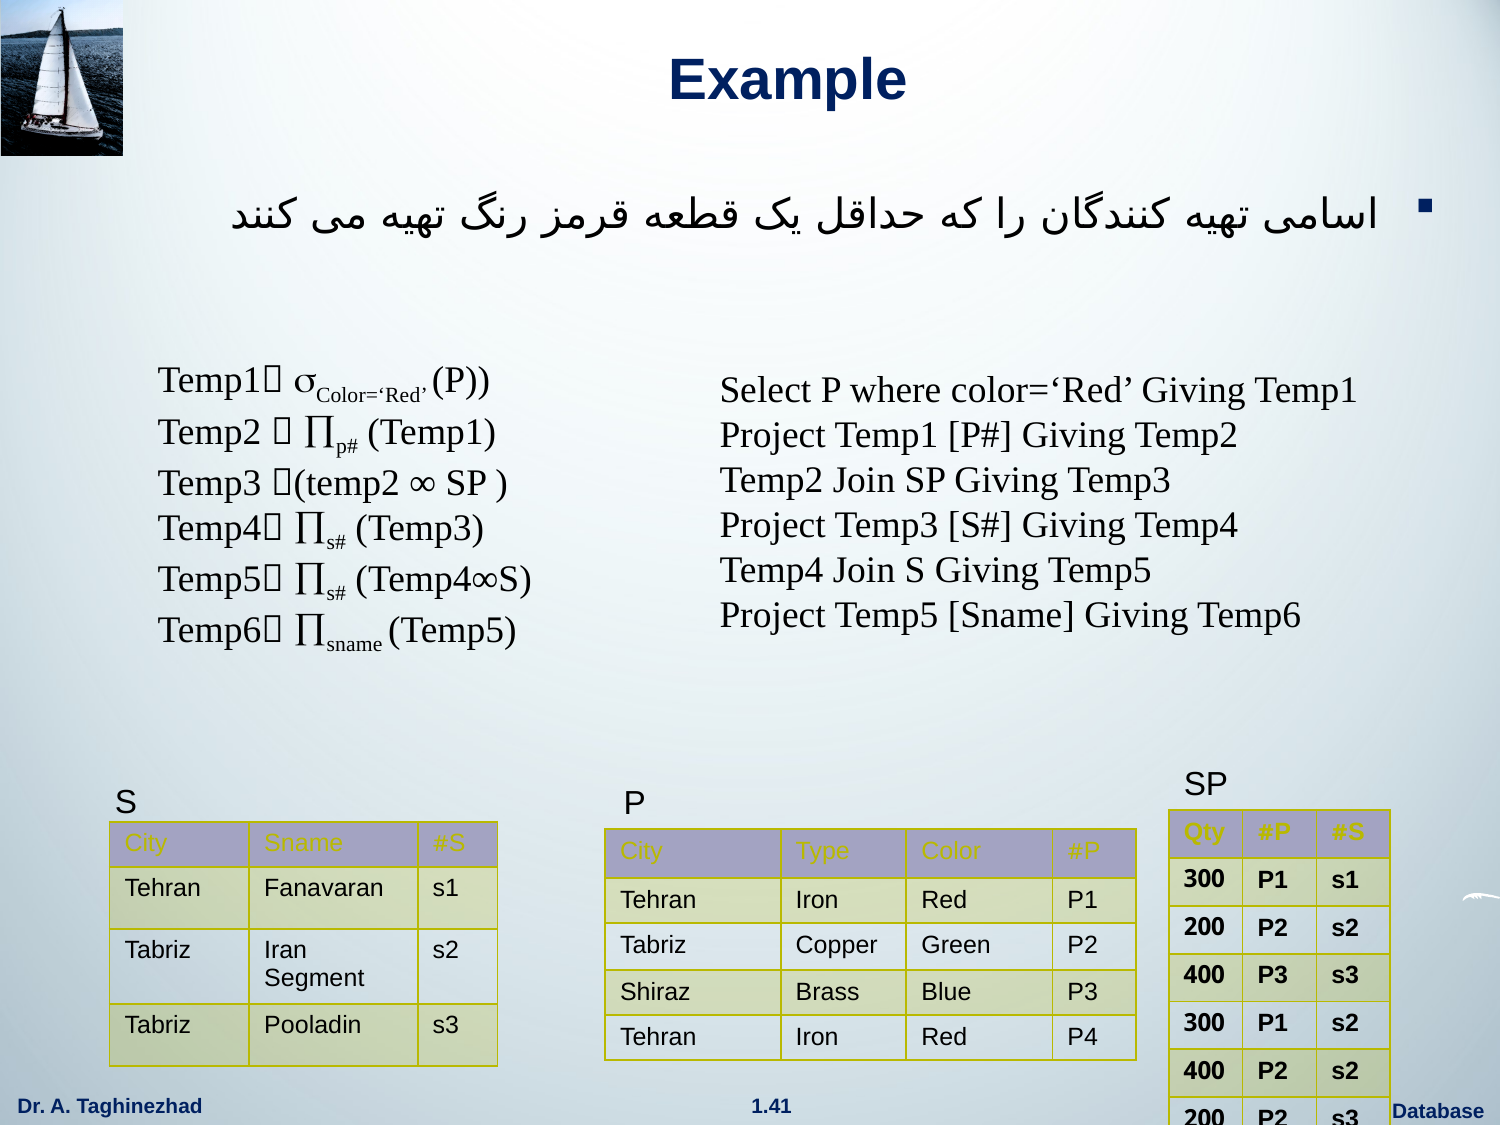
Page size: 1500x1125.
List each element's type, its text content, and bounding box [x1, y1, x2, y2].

table_cell Red [907, 1016, 1052, 1059]
table_cell Red [907, 879, 1052, 922]
table_cell s3 [419, 1005, 497, 1065]
table_header City [110, 823, 248, 866]
table_cell Copper [782, 924, 905, 969]
table_cell Tehran [606, 879, 780, 922]
table_cell 200 [1170, 1098, 1242, 1125]
table_cell Tabriz [606, 924, 780, 969]
table_cell Green [907, 924, 1052, 969]
text_box Temp1 Color=‘Red’ (P)) Temp2  p# (Temp1) Temp3 (temp2 ∞ SP ) Temp4 s# (Temp3) Temp5 s# (Temp4∞S) Temp6 sname (Temp5) [143, 348, 547, 799]
table_cell 300 [1170, 859, 1242, 905]
table_cell s2 [1317, 1002, 1389, 1048]
table_header S# [1317, 811, 1389, 857]
table_header Qty [1170, 811, 1242, 857]
table_cell P4 [1053, 1016, 1135, 1059]
table_header Type [782, 830, 905, 877]
title Example [125, 18, 1452, 120]
table_cell Brass [782, 971, 905, 1014]
table_header City [606, 830, 780, 877]
table_cell P2 [1243, 1098, 1316, 1125]
table_cell P1 [1243, 859, 1316, 905]
table_cell Fanavaran [250, 868, 417, 928]
table_header P# [1053, 830, 1135, 877]
table_cell Shiraz [606, 971, 780, 1014]
list اسامی تهیه کنندگان را که حداقل یک قطعه قرمز رنگ تهیه می کنند [47, 179, 1451, 1048]
table_cell s2 [419, 930, 497, 1003]
table_cell P2 [1243, 1050, 1316, 1096]
text_box P [608, 773, 796, 828]
picture [0, 0, 1500, 1125]
table_cell P1 [1053, 879, 1135, 922]
text_box S [100, 772, 153, 828]
table_cell 400 [1170, 955, 1242, 1001]
table_header Color [907, 830, 1052, 877]
table_cell P1 [1243, 1002, 1316, 1048]
table_header S# [419, 823, 497, 866]
table_header Sname [250, 823, 417, 866]
text_box Select P where color=‘Red’ Giving Temp1 Project Temp1 [P#] Giving Temp2 Temp2 Join SP Giving Temp3 Project Temp3 [S#] Giving Temp4 Temp4 Join S Giving Temp5 Project Temp5 [Sname] Giving Temp6 [704, 357, 1374, 643]
table_cell P3 [1243, 955, 1316, 1001]
table_header P# [1243, 811, 1316, 857]
table_cell s2 [1317, 907, 1389, 953]
table_cell s3 [1317, 1098, 1389, 1125]
table_cell P2 [1243, 907, 1316, 953]
table_cell P3 [1053, 971, 1135, 1014]
table_cell Tabriz [110, 930, 248, 1003]
table_cell Tabriz [110, 1005, 248, 1065]
table_cell s2 [1317, 1050, 1389, 1096]
table_cell Iron [782, 879, 905, 922]
table_cell Tehran [110, 868, 248, 928]
table_cell s1 [419, 868, 497, 928]
table_cell Tehran [606, 1016, 780, 1059]
table_cell Pooladin [250, 1005, 417, 1065]
table_cell Blue [907, 971, 1052, 1014]
table_cell s3 [1317, 955, 1389, 1001]
table_cell P2 [1053, 924, 1135, 969]
table_cell 400 [1170, 1050, 1242, 1096]
table_cell 200 [1170, 907, 1242, 953]
table_cell Iran Segment [250, 930, 417, 1003]
table_cell Iron [782, 1016, 905, 1059]
text_box SP [1168, 754, 1244, 809]
table_cell s1 [1317, 859, 1389, 905]
table_cell 300 [1170, 1002, 1242, 1048]
